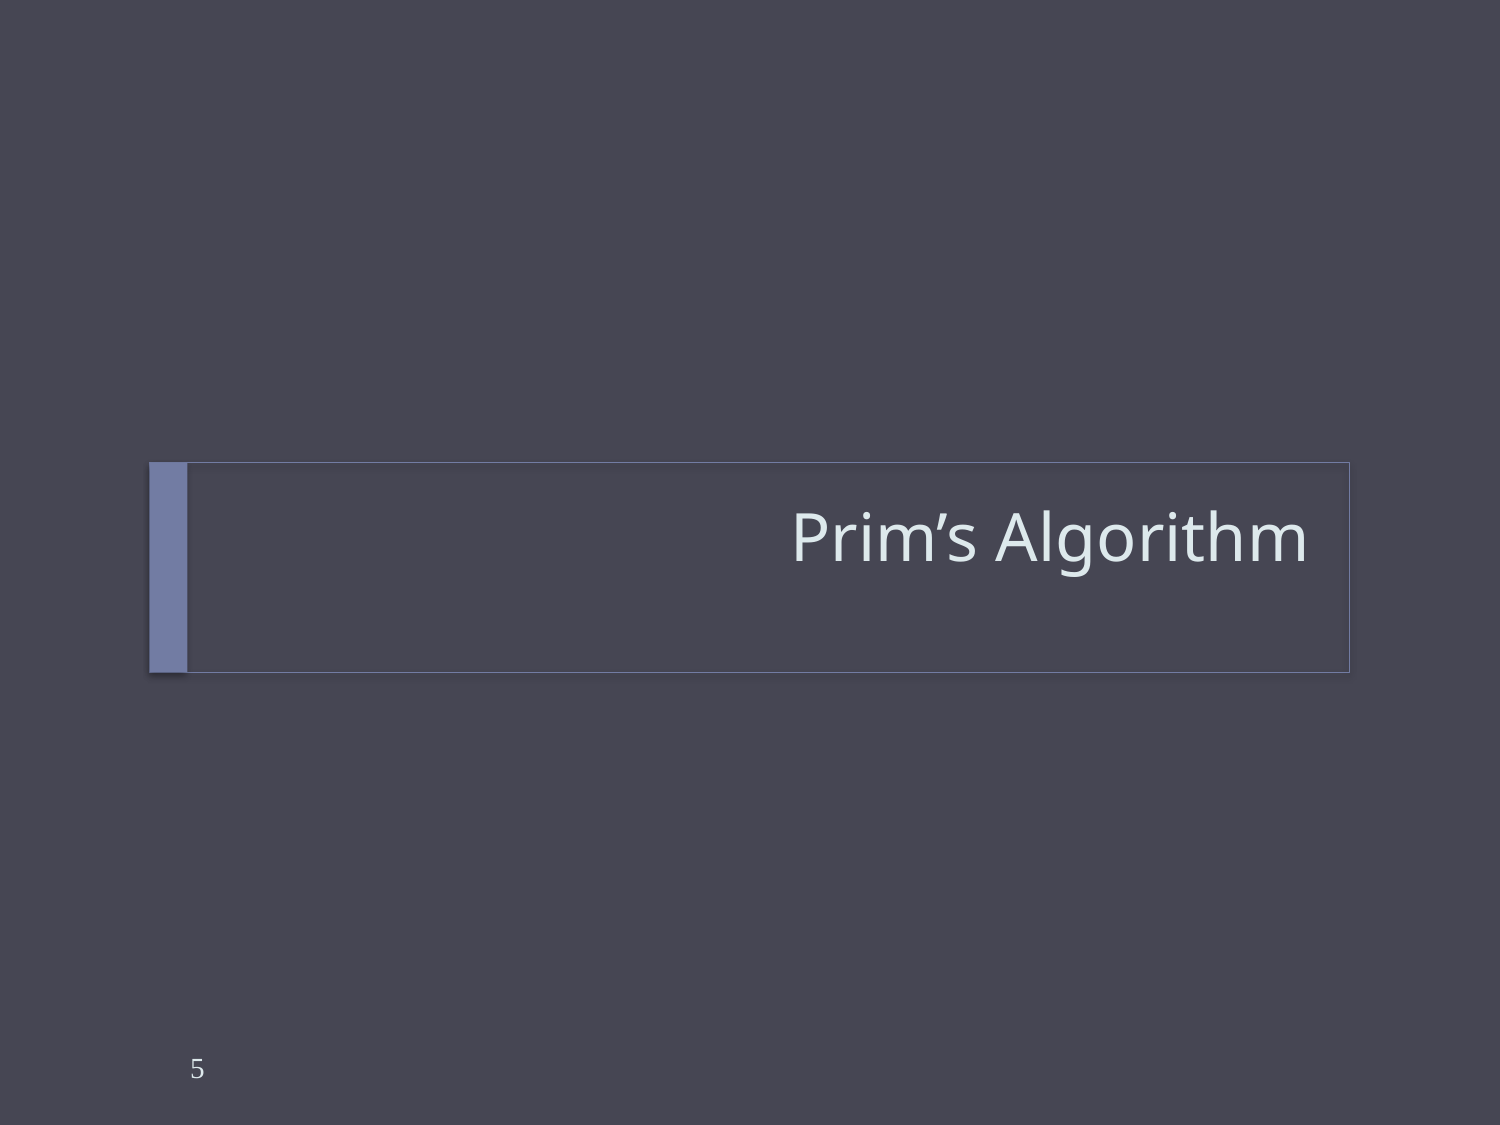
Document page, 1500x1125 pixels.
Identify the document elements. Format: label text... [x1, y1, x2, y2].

title Prim’s Algorithm [200, 487, 1325, 663]
slide_number 5 [175, 1042, 425, 1103]
